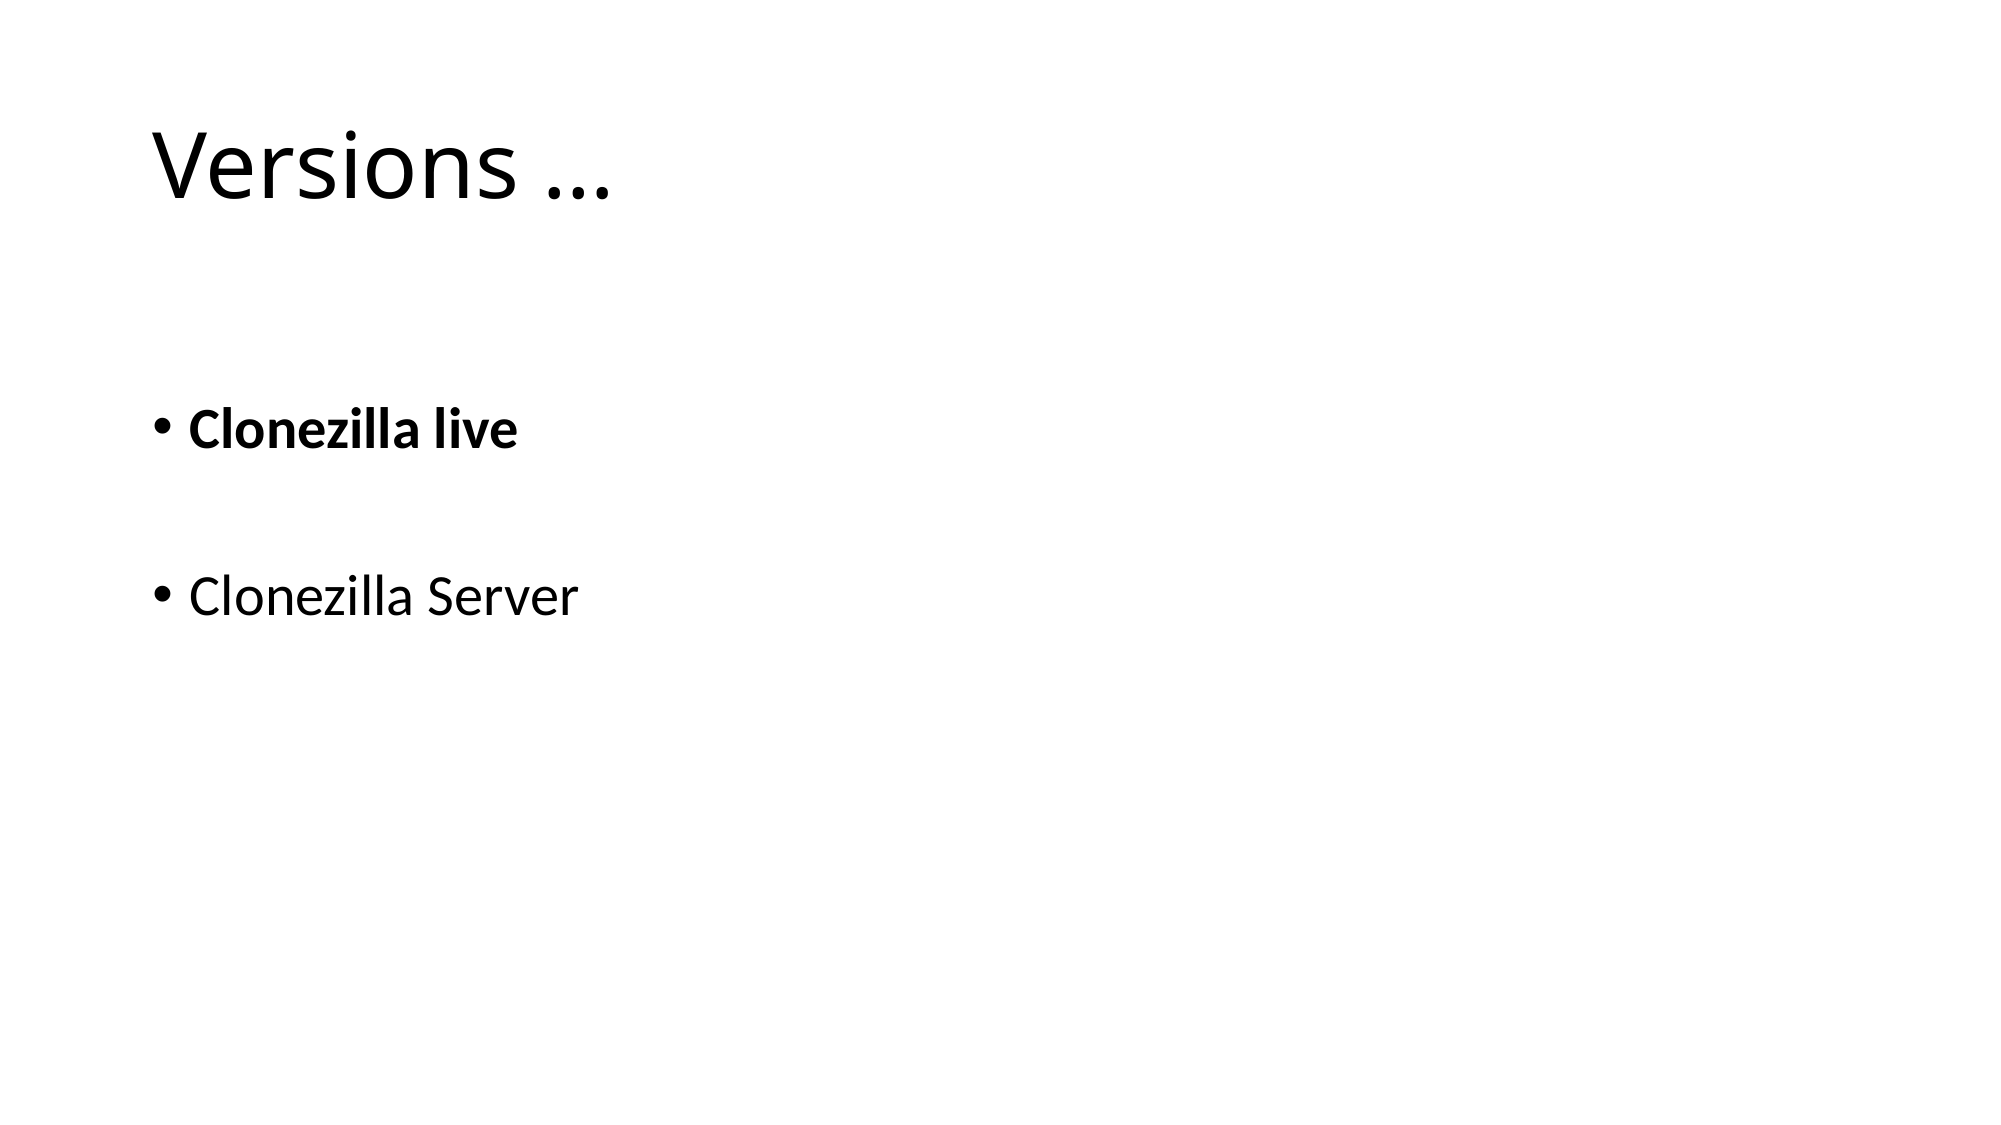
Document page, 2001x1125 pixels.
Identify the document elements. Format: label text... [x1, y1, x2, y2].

list Clonezilla live Clonezilla Server [137, 299, 1863, 1014]
title Versions … [137, 59, 1863, 278]
